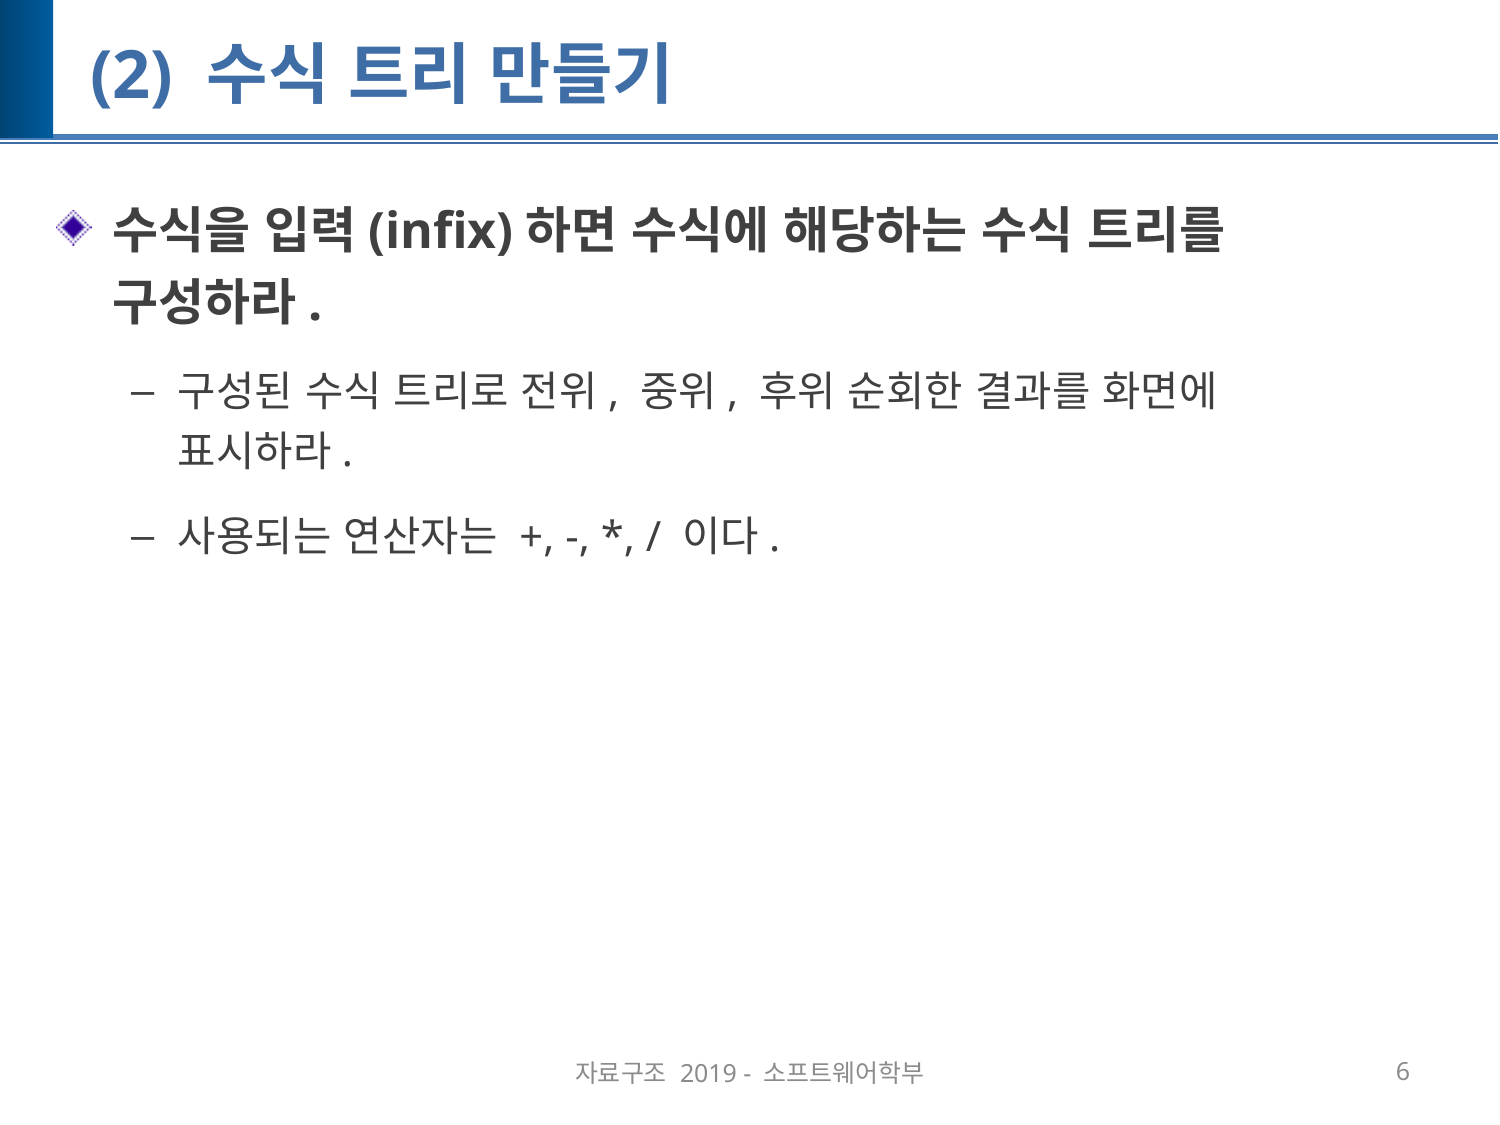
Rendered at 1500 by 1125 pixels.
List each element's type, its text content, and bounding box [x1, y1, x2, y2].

slide_number 6 [1074, 1042, 1425, 1103]
picture [56, 210, 92, 246]
footer 자료구조 2019 - 소프트웨어학부 [512, 1042, 988, 1103]
title (2) 수식 트리 만들기 [75, 32, 1425, 113]
list 수식을 입력(infix)하면 수식에 해당하는 수식 트리를 구성하라. 구성된 수식 트리로 전위, 중위, 후위 순회한 결과를 화면에 표시하라. 사용되는 연산자는 +, -, *, / 이다. [41, 178, 1391, 995]
